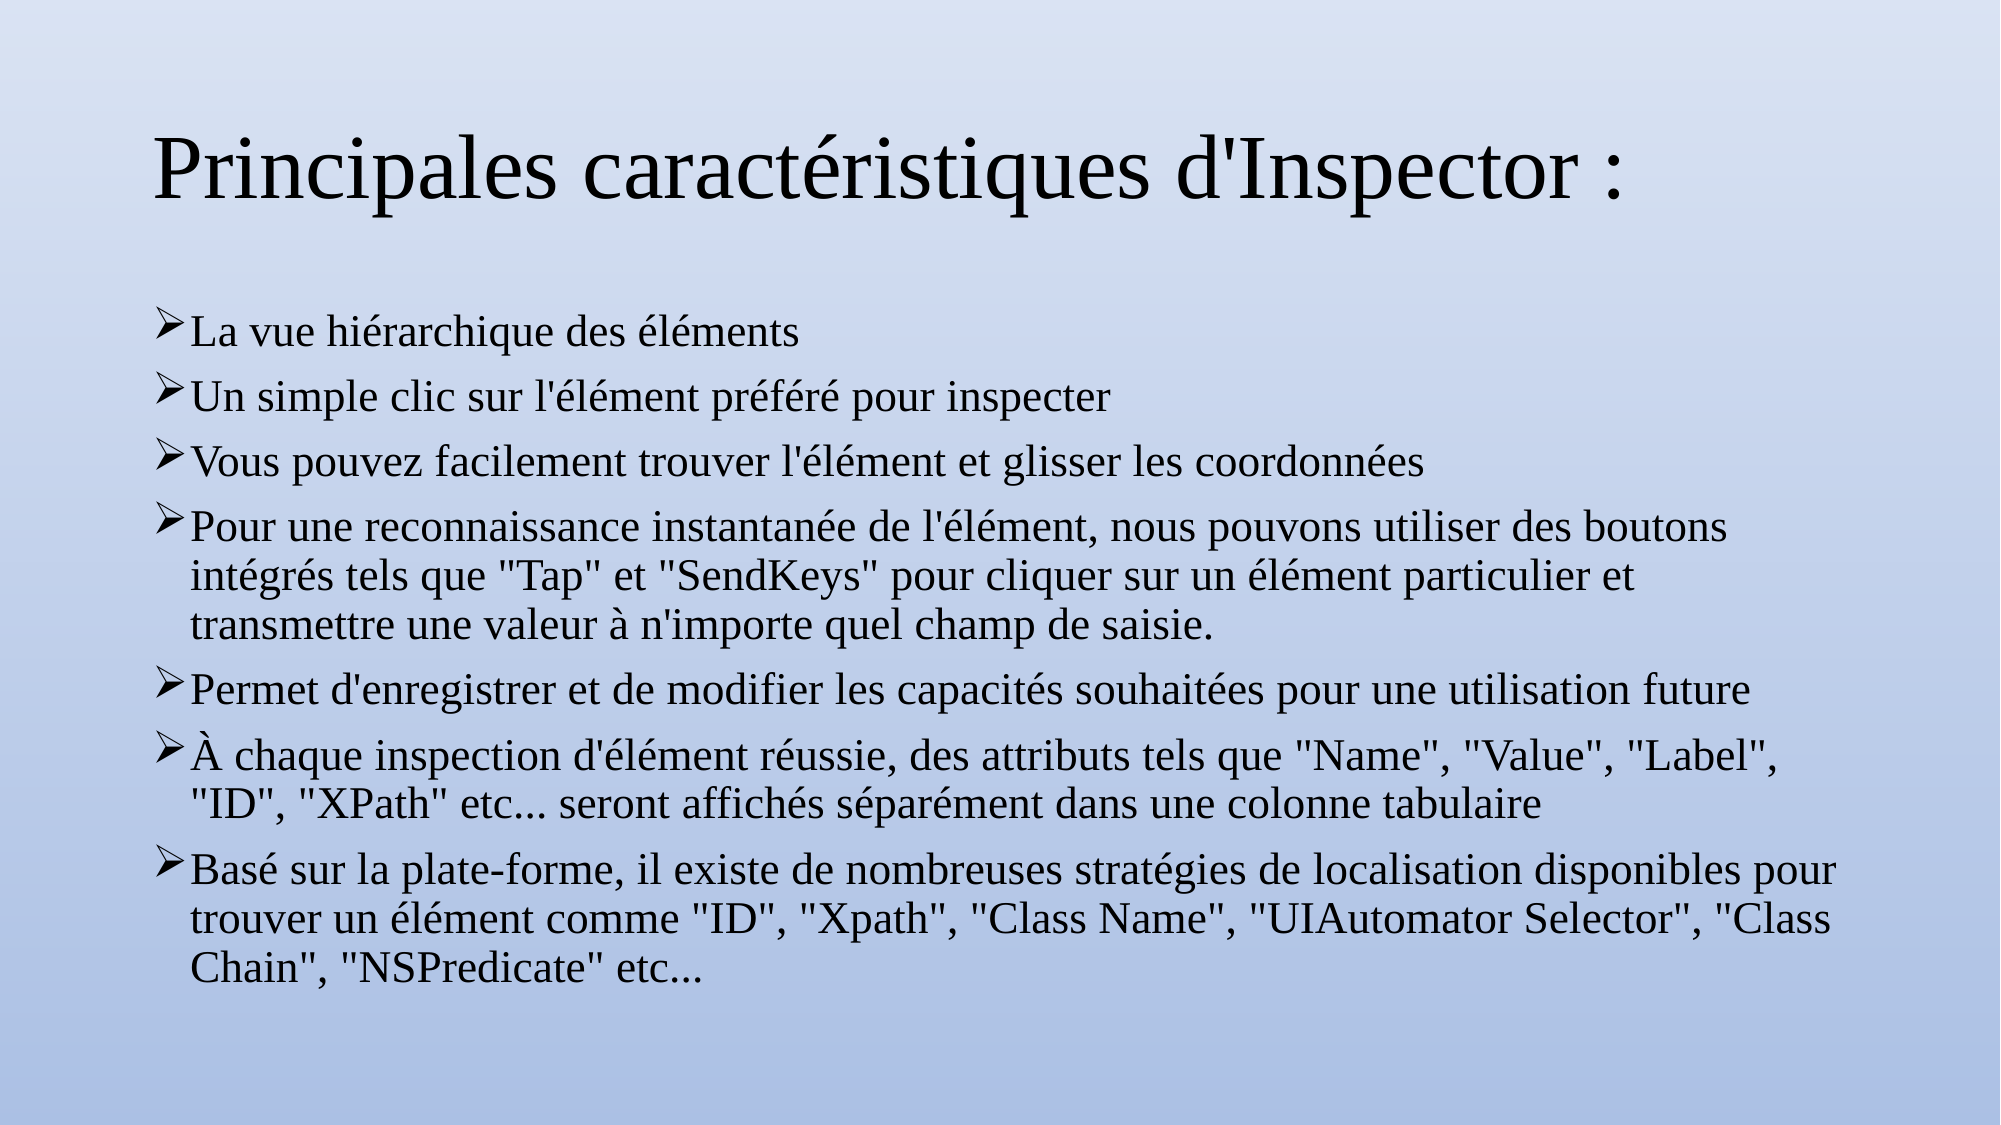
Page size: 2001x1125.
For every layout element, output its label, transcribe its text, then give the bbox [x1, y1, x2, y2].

title Principales caractéristiques d'Inspector : [137, 59, 1863, 278]
list La vue hiérarchique des éléments Un simple clic sur l'élément préféré pour inspecter Vous pouvez facilement trouver l'élément et glisser les coordonnées Pour une reconnaissance instantanée de l'élément, nous pouvons utiliser des boutons intégrés tels que "Tap" et "SendKeys" pour cliquer sur un élément particulier et transmettre une valeur à n'importe quel champ de saisie. Permet d'enregistrer et de modifier les capacités souhaitées pour une utilisation future À chaque inspection d'élément réussie, des attributs tels que "Name", "Value", "Label", "ID", "XPath" etc... seront affichés séparément dans une colonne tabulaire Basé sur la plate-forme, il existe de nombreuses stratégies de localisation disponibles pour trouver un élément comme "ID", "Xpath", "Class Name", "UIAutomator Selector", "Class Chain", "NSPredicate" etc... [137, 299, 1863, 1014]
